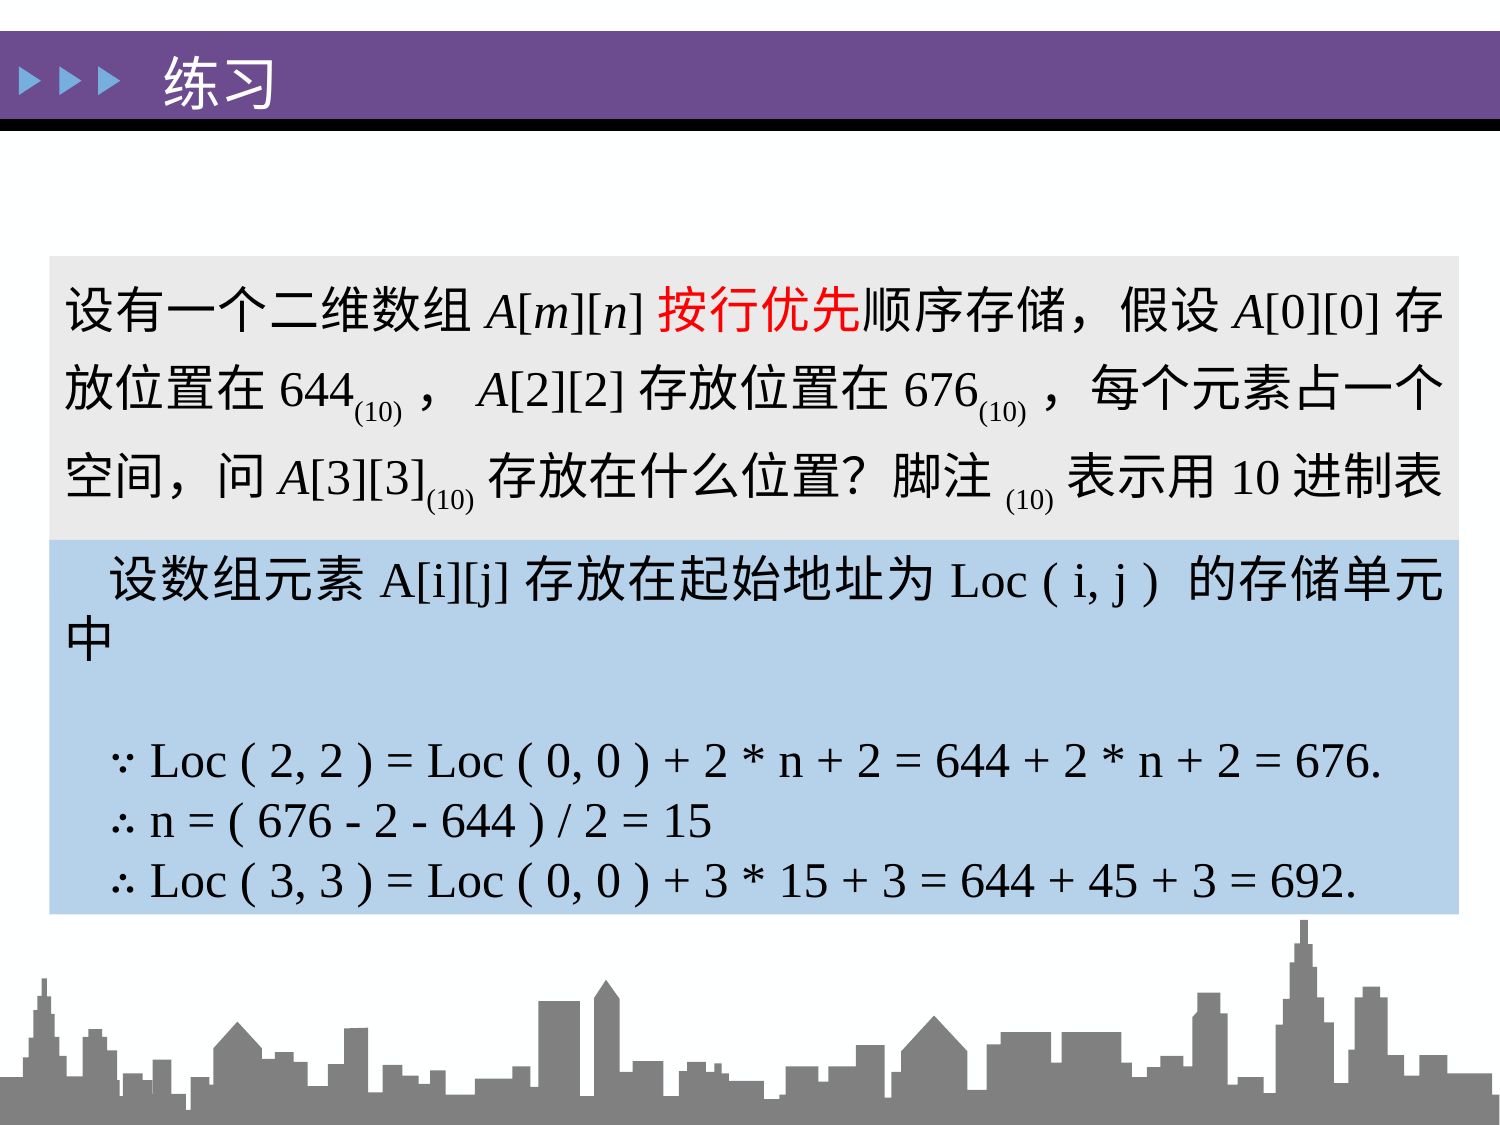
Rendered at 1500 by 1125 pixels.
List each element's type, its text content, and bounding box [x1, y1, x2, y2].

text_box 设有一个二维数组A[m][n]按行优先顺序存储，假设A[0][0]存放位置在644(10)，A[2][2]存放位置在676(10)，每个元素占一个空间，问A[3][3](10)存放在什么位置？脚注(10)表示用10进制表示。 [49, 256, 1459, 539]
text_box 练习 [147, 26, 532, 139]
text_box 设数组元素A[i][j]存放在起始地址为Loc ( i, j ) 的存储单元中 ∵ Loc ( 2, 2 ) = Loc ( 0, 0 ) + 2 * n + 2 = 644 + 2 * n + 2 = 676. ∴ n = ( 676 - 2 - 644 ) / 2 = 15 ∴ Loc ( 3, 3 ) = Loc ( 0, 0 ) + 3 * 15 + 3 = 644 + 45 + 3 = 692. [49, 539, 1459, 915]
text_box [0, 919, 1500, 1125]
